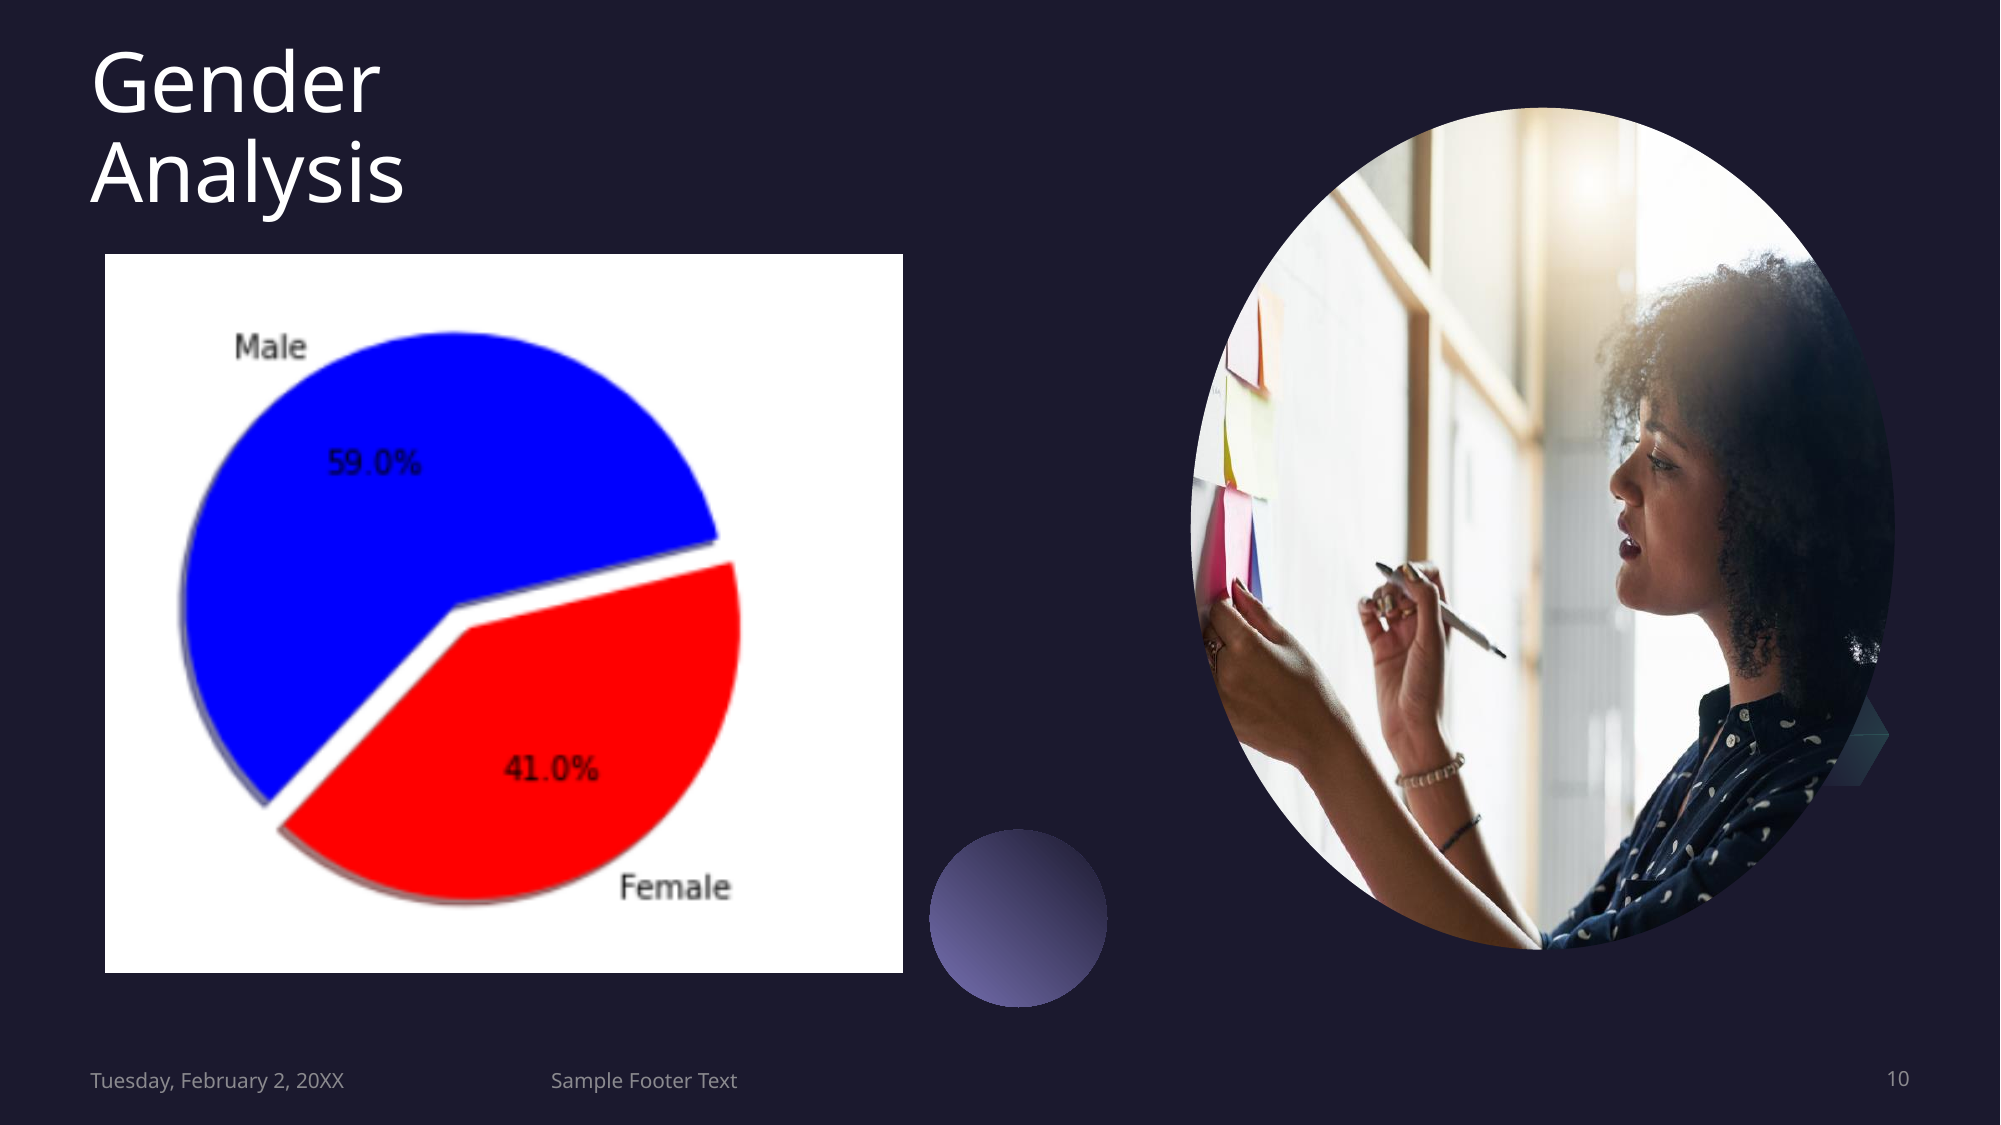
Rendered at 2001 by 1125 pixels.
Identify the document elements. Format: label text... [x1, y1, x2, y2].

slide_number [90, 1067, 522, 1093]
picture [1190, 107, 1895, 950]
title Gender Analysis [90, 32, 676, 221]
slide_number 10 [1632, 1067, 1910, 1093]
picture [105, 254, 903, 973]
footer Sample Footer Text [551, 1067, 1598, 1093]
